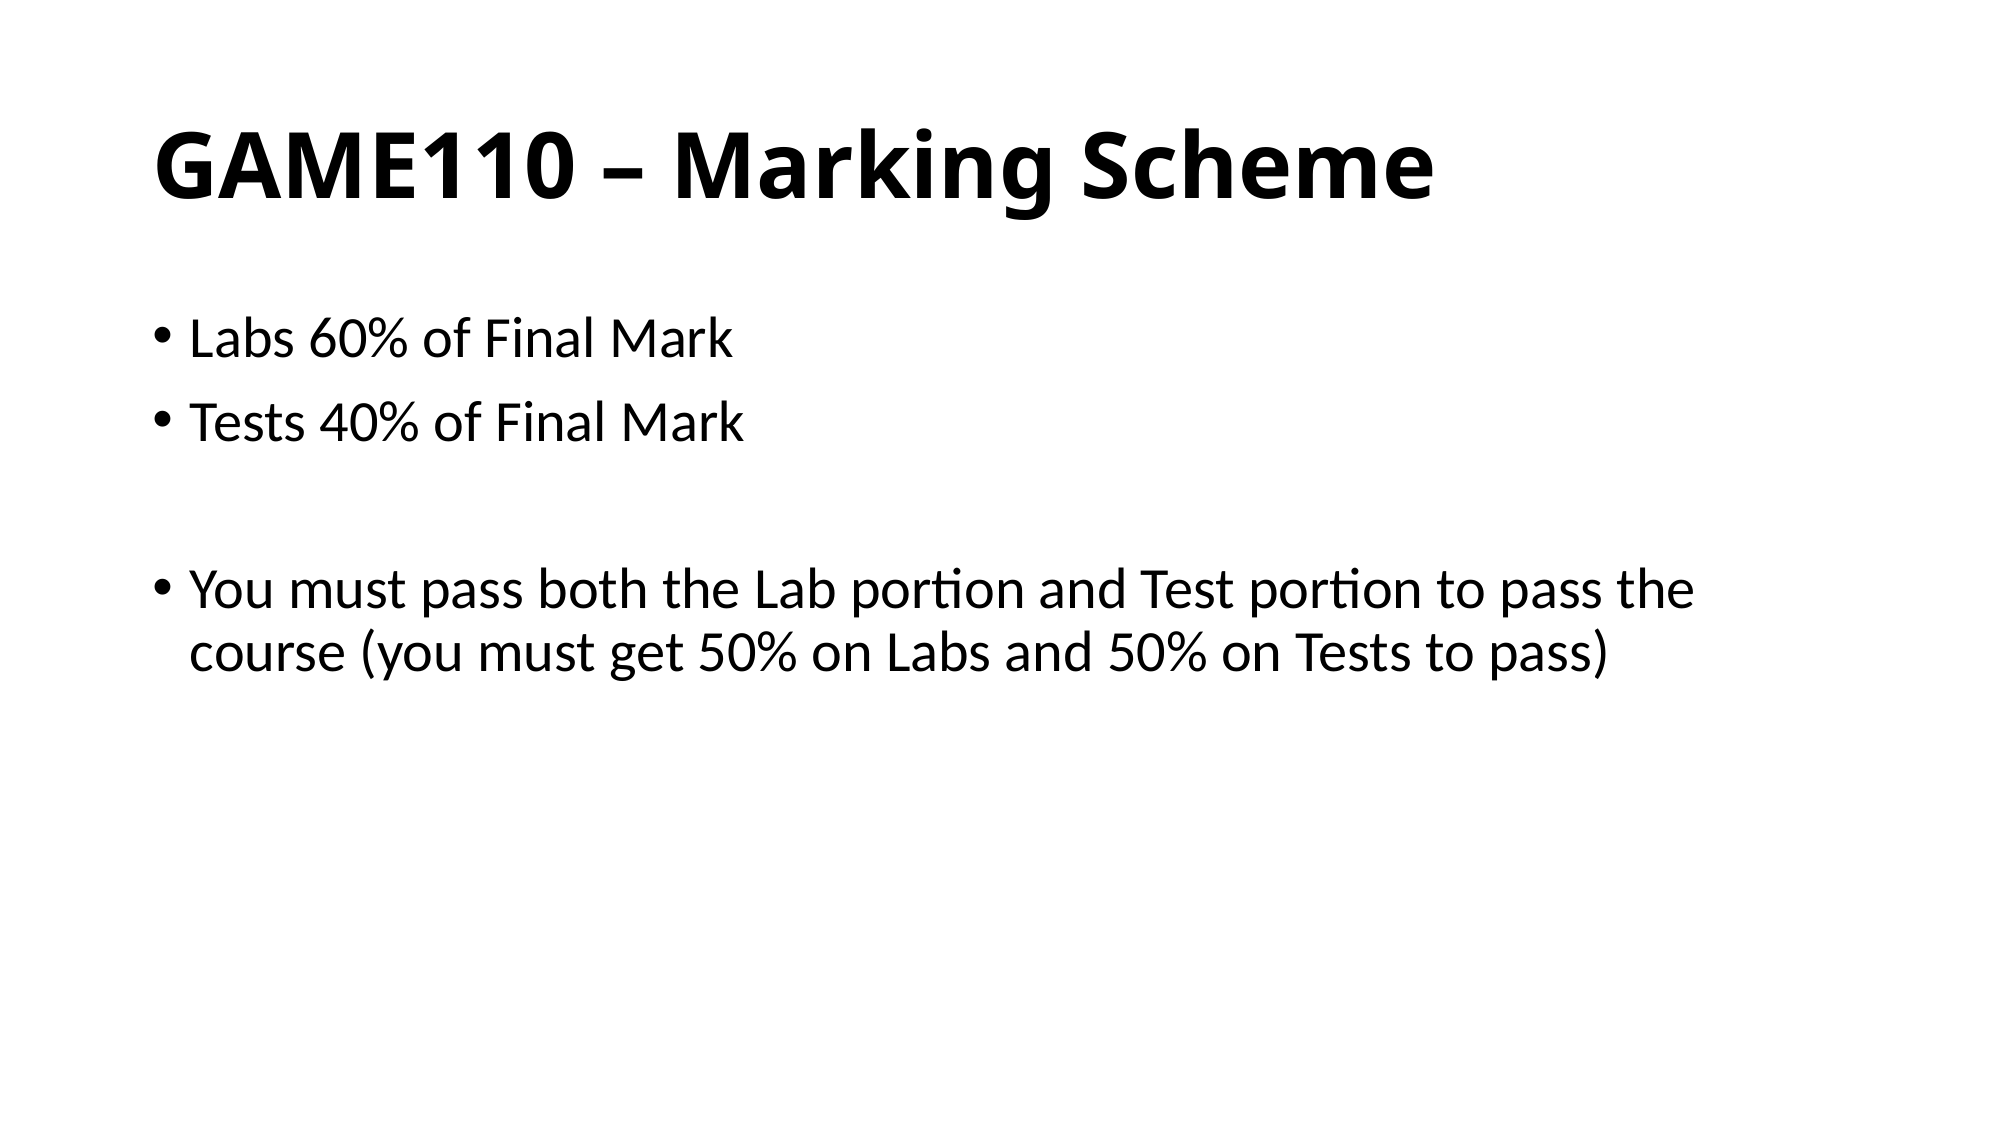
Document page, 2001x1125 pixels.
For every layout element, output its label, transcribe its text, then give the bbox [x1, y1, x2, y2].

list Labs 60% of Final Mark Tests 40% of Final Mark You must pass both the Lab portion and Test portion to pass the course (you must get 50% on Labs and 50% on Tests to pass) [137, 299, 1863, 1014]
title GAME110 – Marking Scheme [137, 59, 1863, 278]
